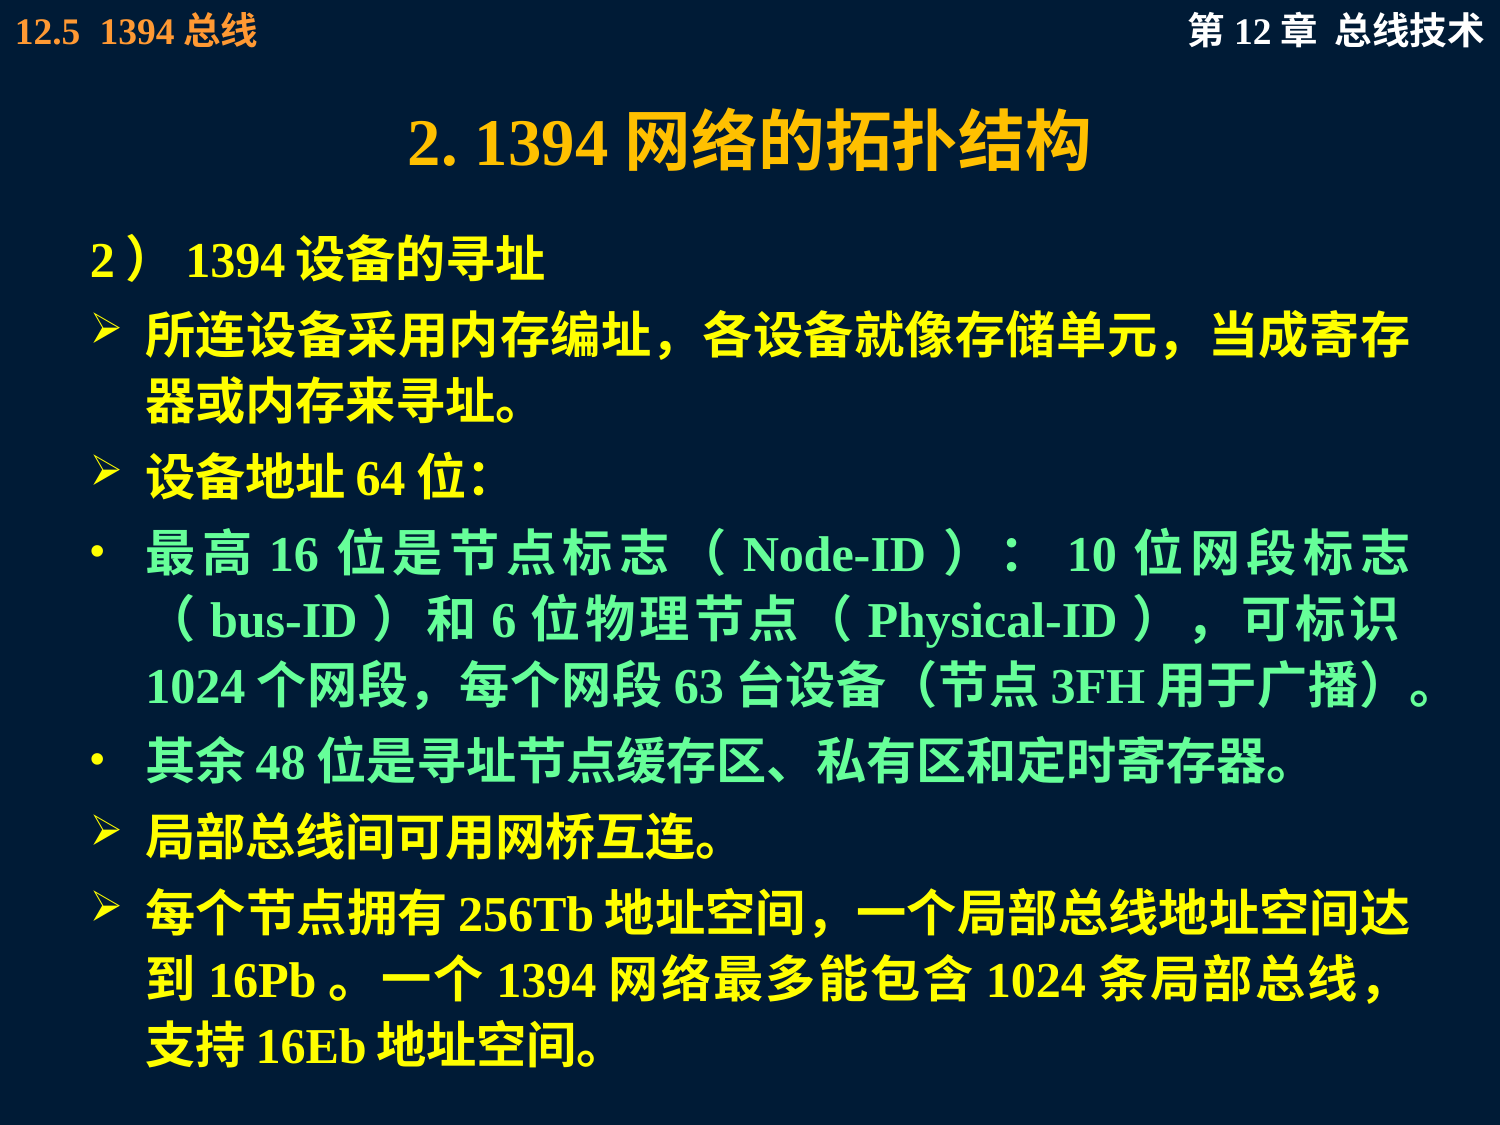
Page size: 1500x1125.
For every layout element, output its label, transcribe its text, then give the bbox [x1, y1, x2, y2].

title 2. 1394网络的拓扑结构 [75, 45, 1425, 219]
list 2）1394设备的寻址 所连设备采用内存编址，各设备就像存储单元，当成寄存器或内存来寻址。 设备地址64位： 最高16位是节点标志（Node-ID）：10位网段标志（bus-ID）和6位物理节点（Physical-ID），可标识1024个网段，每个网段63台设备（节点3FH用于广播）。 其余48位是寻址节点缓存区、私有区和定时寄存器。 局部总线间可用网桥互连。 每个节点拥有256Tb地址空间，一个局部总线地址空间达到16Pb。一个1394网络最多能包含1024条局部总线，支持16Eb地址空间。 [75, 219, 1425, 1088]
